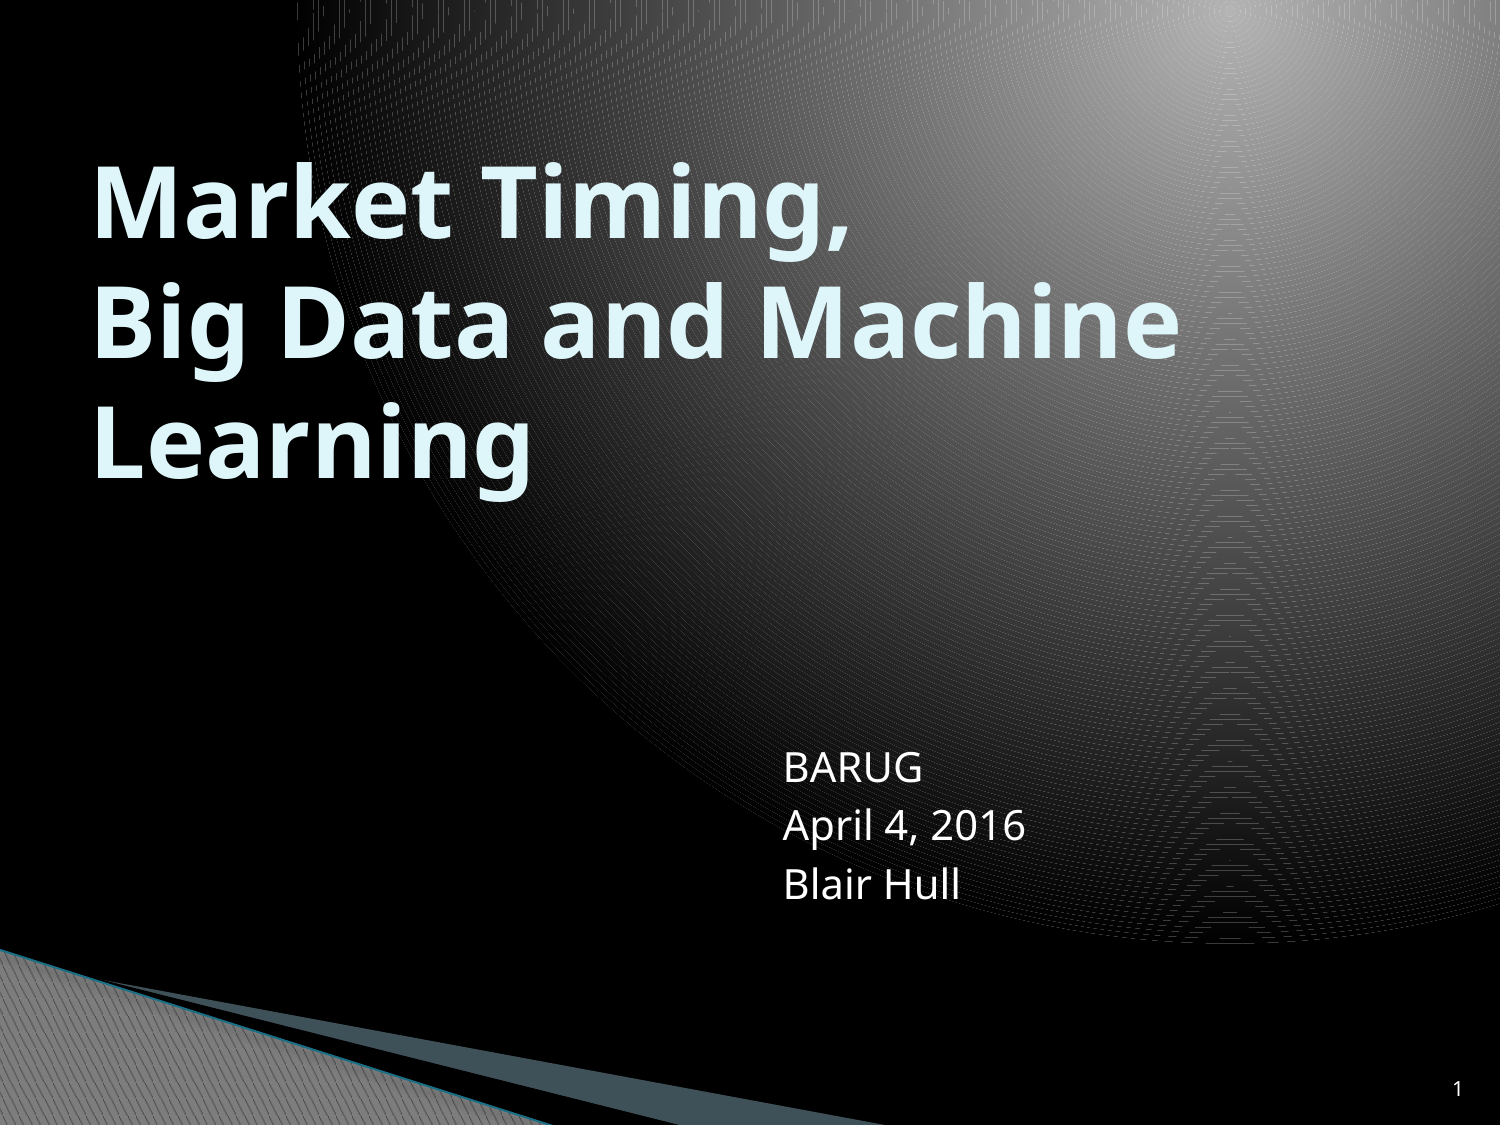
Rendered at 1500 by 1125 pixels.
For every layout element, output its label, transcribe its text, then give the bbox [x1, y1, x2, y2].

slide_number 1 [1418, 1051, 1479, 1112]
picture [0, 952, 543, 1125]
subtitle BARUG April 4, 2016 Blair Hull [750, 675, 1388, 1013]
title Market Timing, Big Data and Machine Learning [75, 224, 1425, 413]
